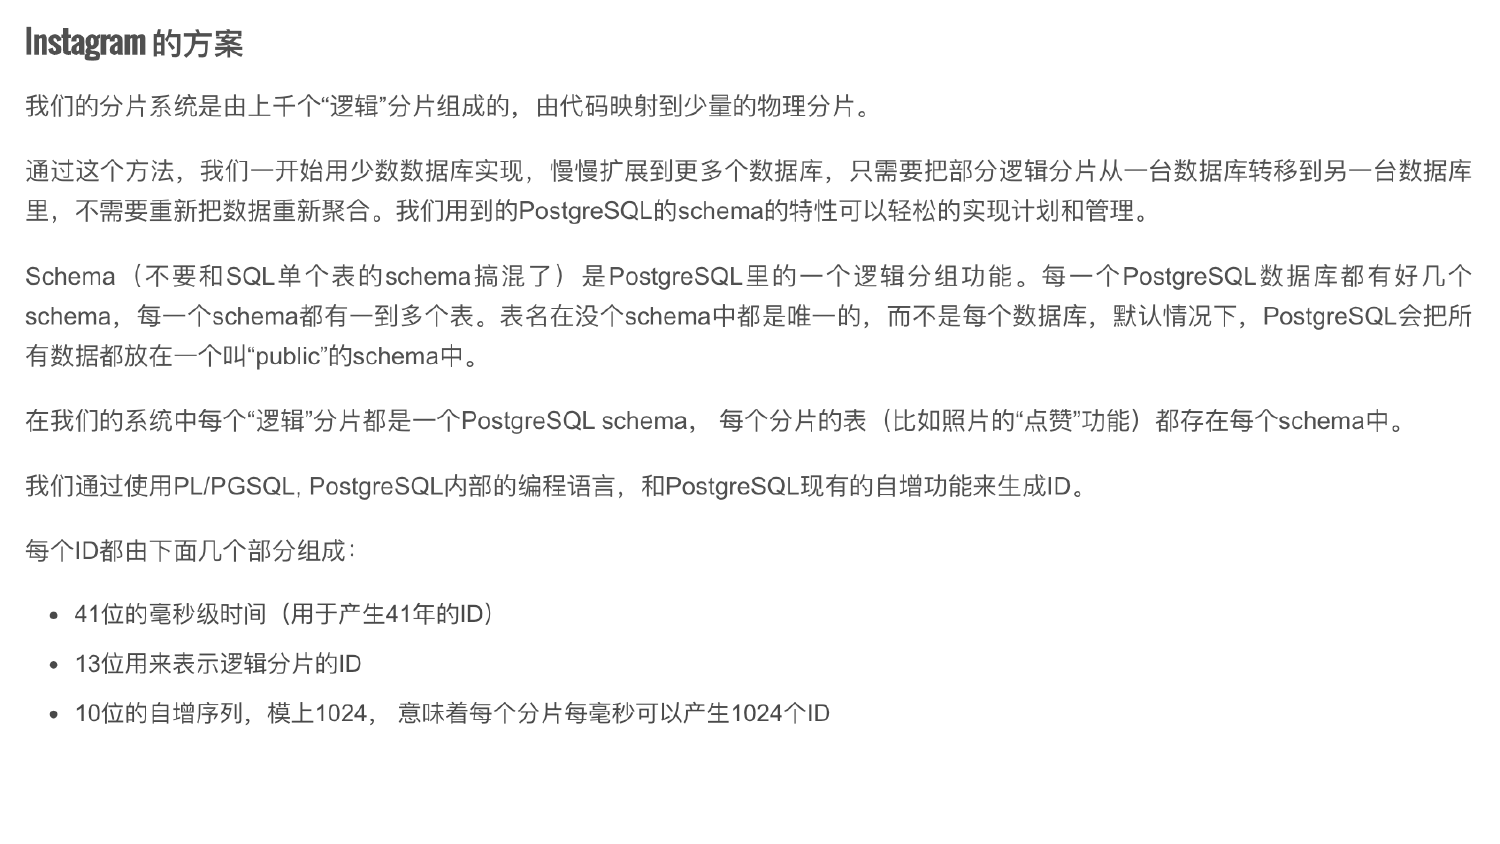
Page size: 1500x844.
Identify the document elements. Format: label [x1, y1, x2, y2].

picture [0, 0, 1500, 736]
